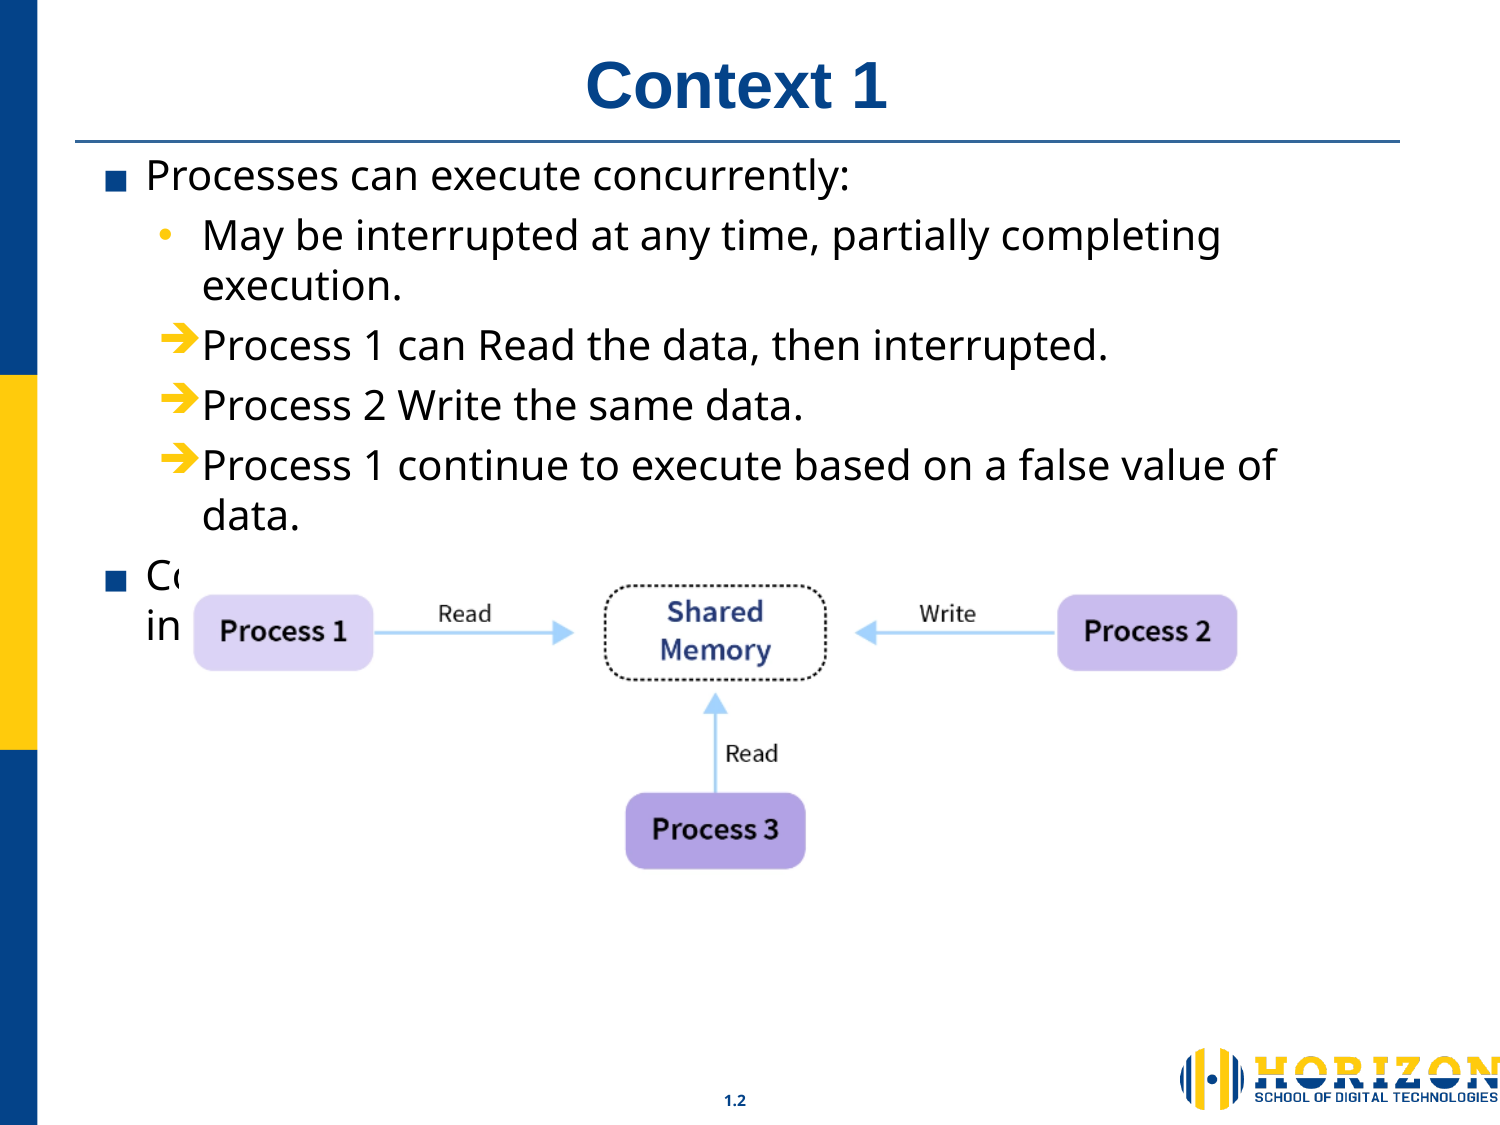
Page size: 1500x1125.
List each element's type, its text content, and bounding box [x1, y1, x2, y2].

picture [1180, 1048, 1500, 1110]
picture [179, 539, 1253, 880]
title Context 1 [74, 35, 1400, 130]
list Processes can execute concurrently: May be interrupted at any time, partially completing execution. Process 1 can Read the data, then interrupted. Process 2 Write the same data. Process 1 continue to execute based on a false value of data. Concurrent access to shared data may result in data inconsistency [74, 141, 1400, 938]
